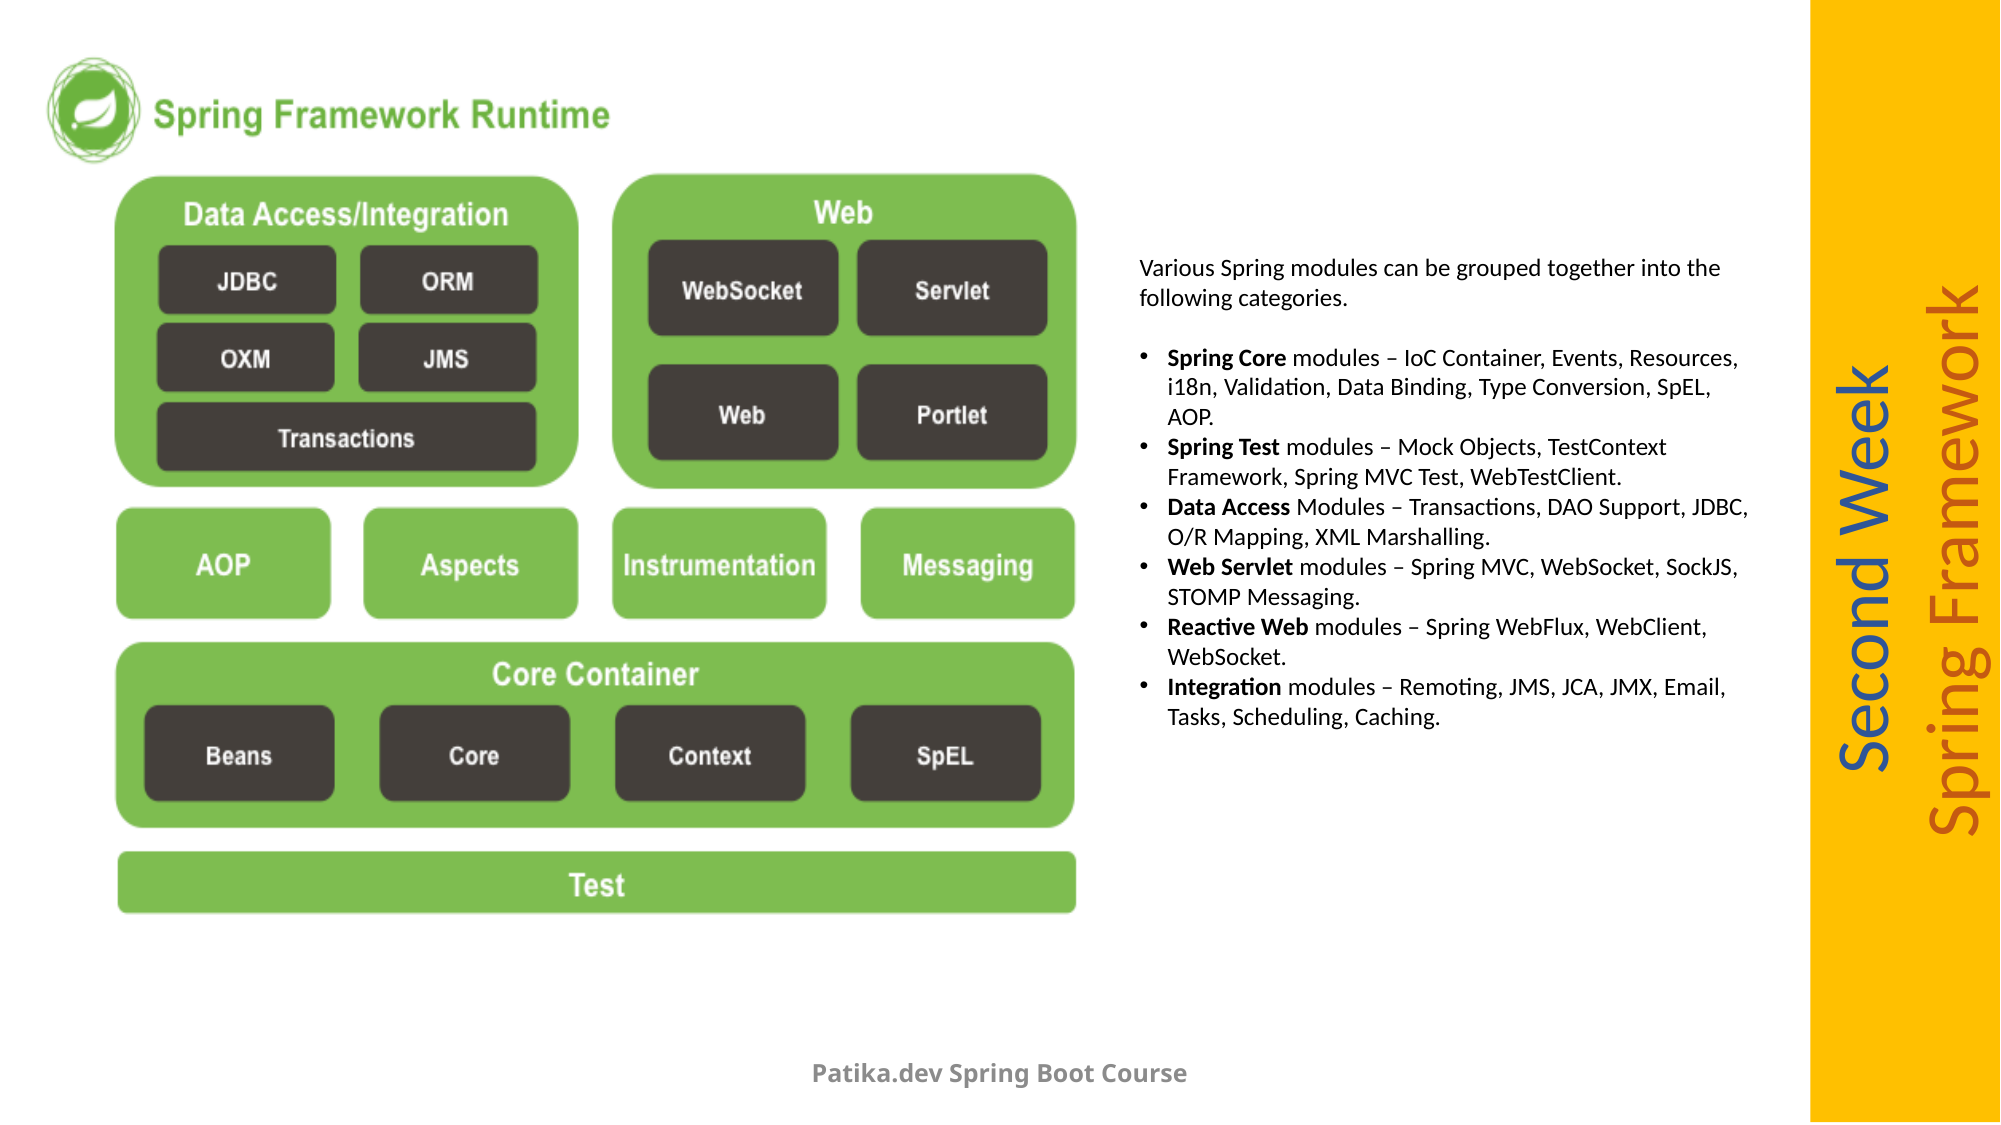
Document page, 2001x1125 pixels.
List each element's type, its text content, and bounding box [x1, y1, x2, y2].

text_box Various Spring modules can be grouped together into the following categories. Spring Core modules – IoC Container, Events, Resources, i18n, Validation, Data Binding, Type Conversion, SpEL, AOP. Spring Test modules – Mock Objects, TestContext Framework, Spring MVC Test, WebTestClient. Data Access Modules – Transactions, DAO Support, JDBC, O/R Mapping, XML Marshalling. Web Servlet modules – Spring MVC, WebSocket, SockJS, STOMP Messaging. Reactive Web modules – Spring WebFlux, WebClient, WebSocket. Integration modules – Remoting, JMS, JCA, JMX, Email, Tasks, Scheduling, Caching. [1180, 243, 1774, 768]
text_box [1809, 0, 2000, 269]
text_box Second Week Spring Framework [1806, 269, 2000, 854]
footer Patika.dev Spring Boot Course [662, 1042, 1338, 1103]
picture [32, 22, 1180, 996]
text_box [1809, 854, 2000, 1123]
